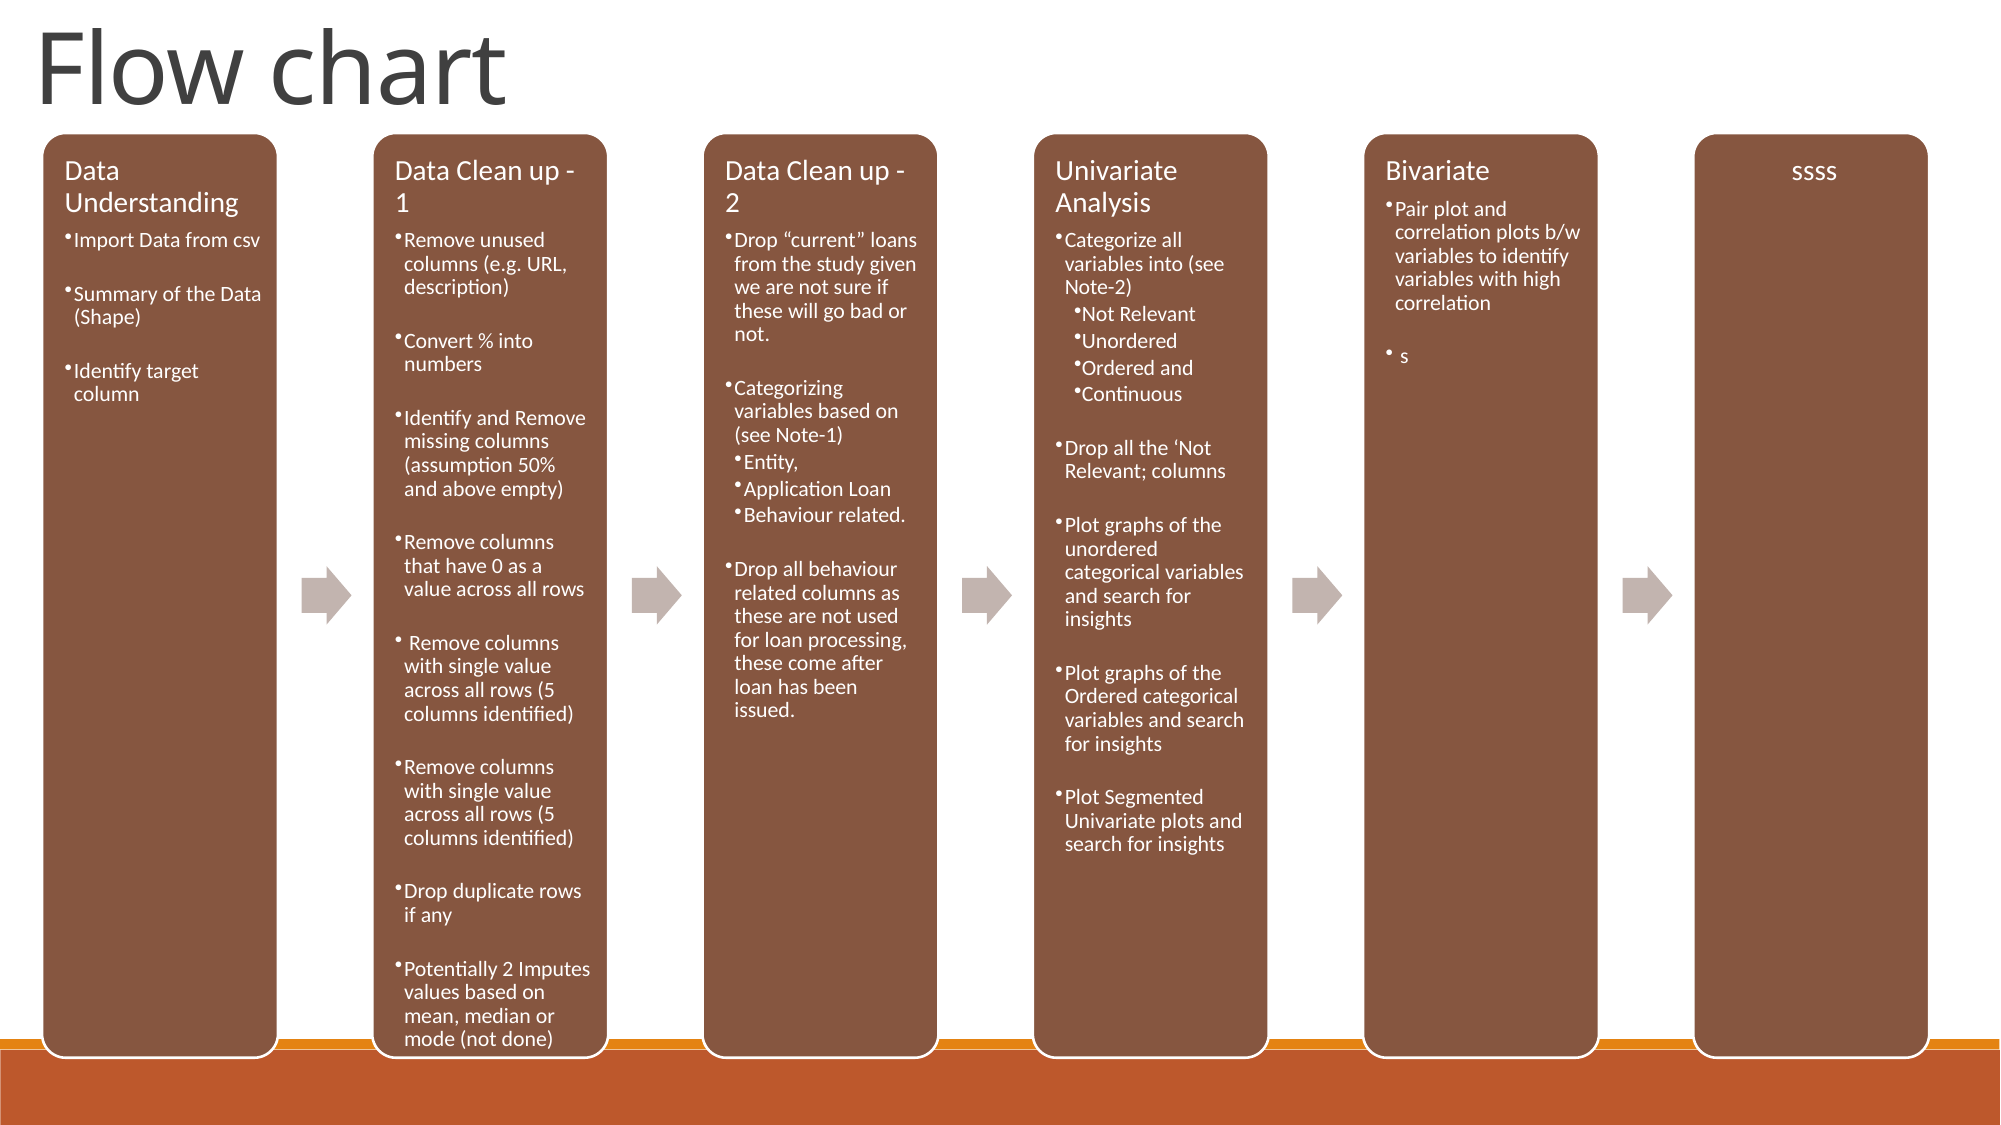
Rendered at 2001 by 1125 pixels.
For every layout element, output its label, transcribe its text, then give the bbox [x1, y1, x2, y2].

title Flow chart [18, 0, 1669, 133]
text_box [40, 132, 1931, 1059]
